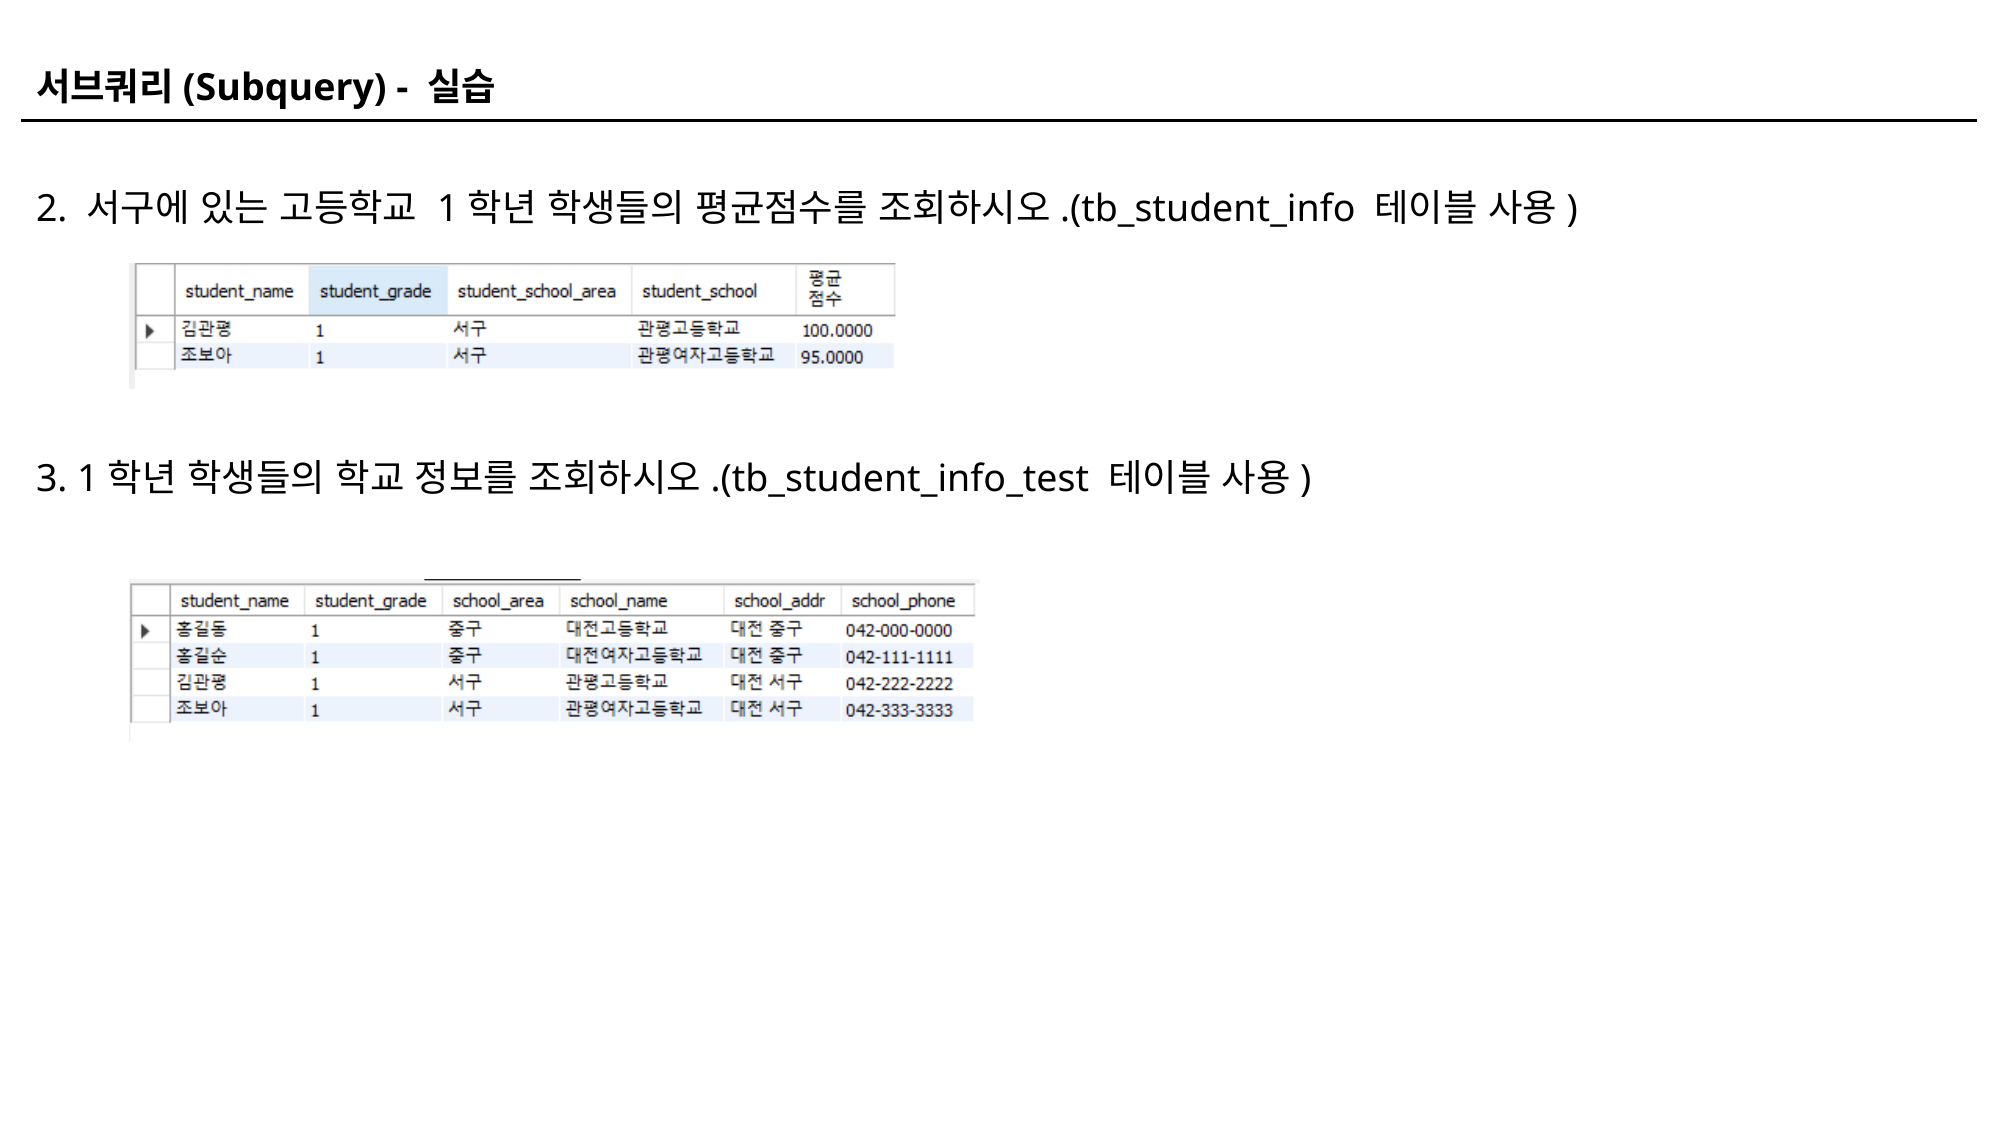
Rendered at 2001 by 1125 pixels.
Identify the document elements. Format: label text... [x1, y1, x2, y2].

text_box 2. 서구에 있는 고등학교 1학년 학생들의 평균점수를 조회하시오.(tb_student_info 테이블 사용) 3. 1학년 학생들의 학교 정보를 조회하시오.(tb_student_info_test 테이블 사용) [21, 176, 1978, 597]
picture [129, 263, 902, 389]
text_box 서브쿼리(Subquery) - 실습 [21, 55, 1978, 116]
picture [129, 579, 980, 742]
